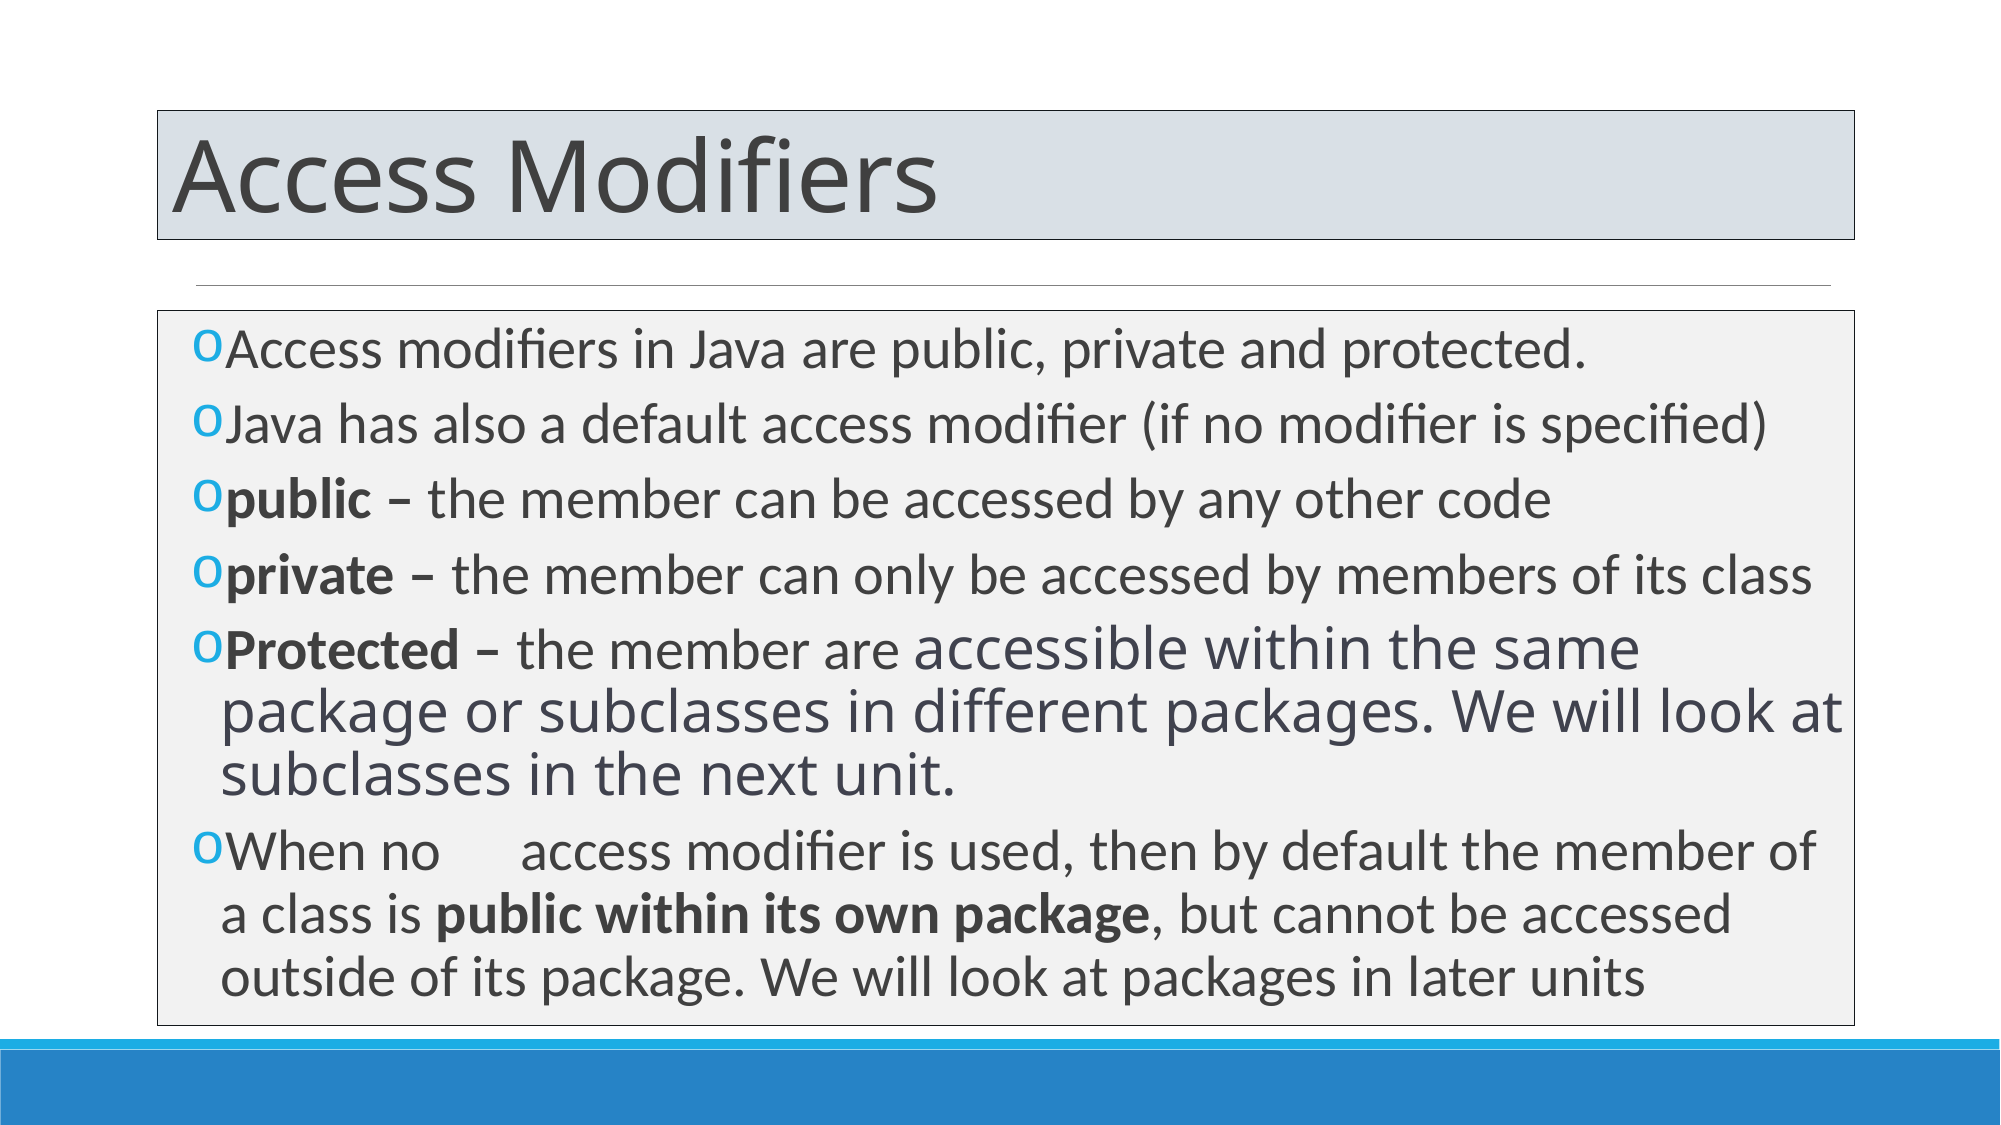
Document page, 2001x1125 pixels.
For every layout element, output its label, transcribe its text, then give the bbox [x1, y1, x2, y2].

title Access Modifiers [157, 110, 1855, 240]
list Access modifiers in Java are public, private and protected. Java has also a default access modifier (if no modifier is specified) public – the member can be accessed by any other code private – the member can only be accessed by members of its class Protected – the member are accessible within the same package or subclasses in different packages. We will look at subclasses in the next unit. When no access modifier is used, then by default the member of a class is public within its own package, but cannot be accessed outside of its package. We will look at packages in later units [157, 310, 1855, 1026]
